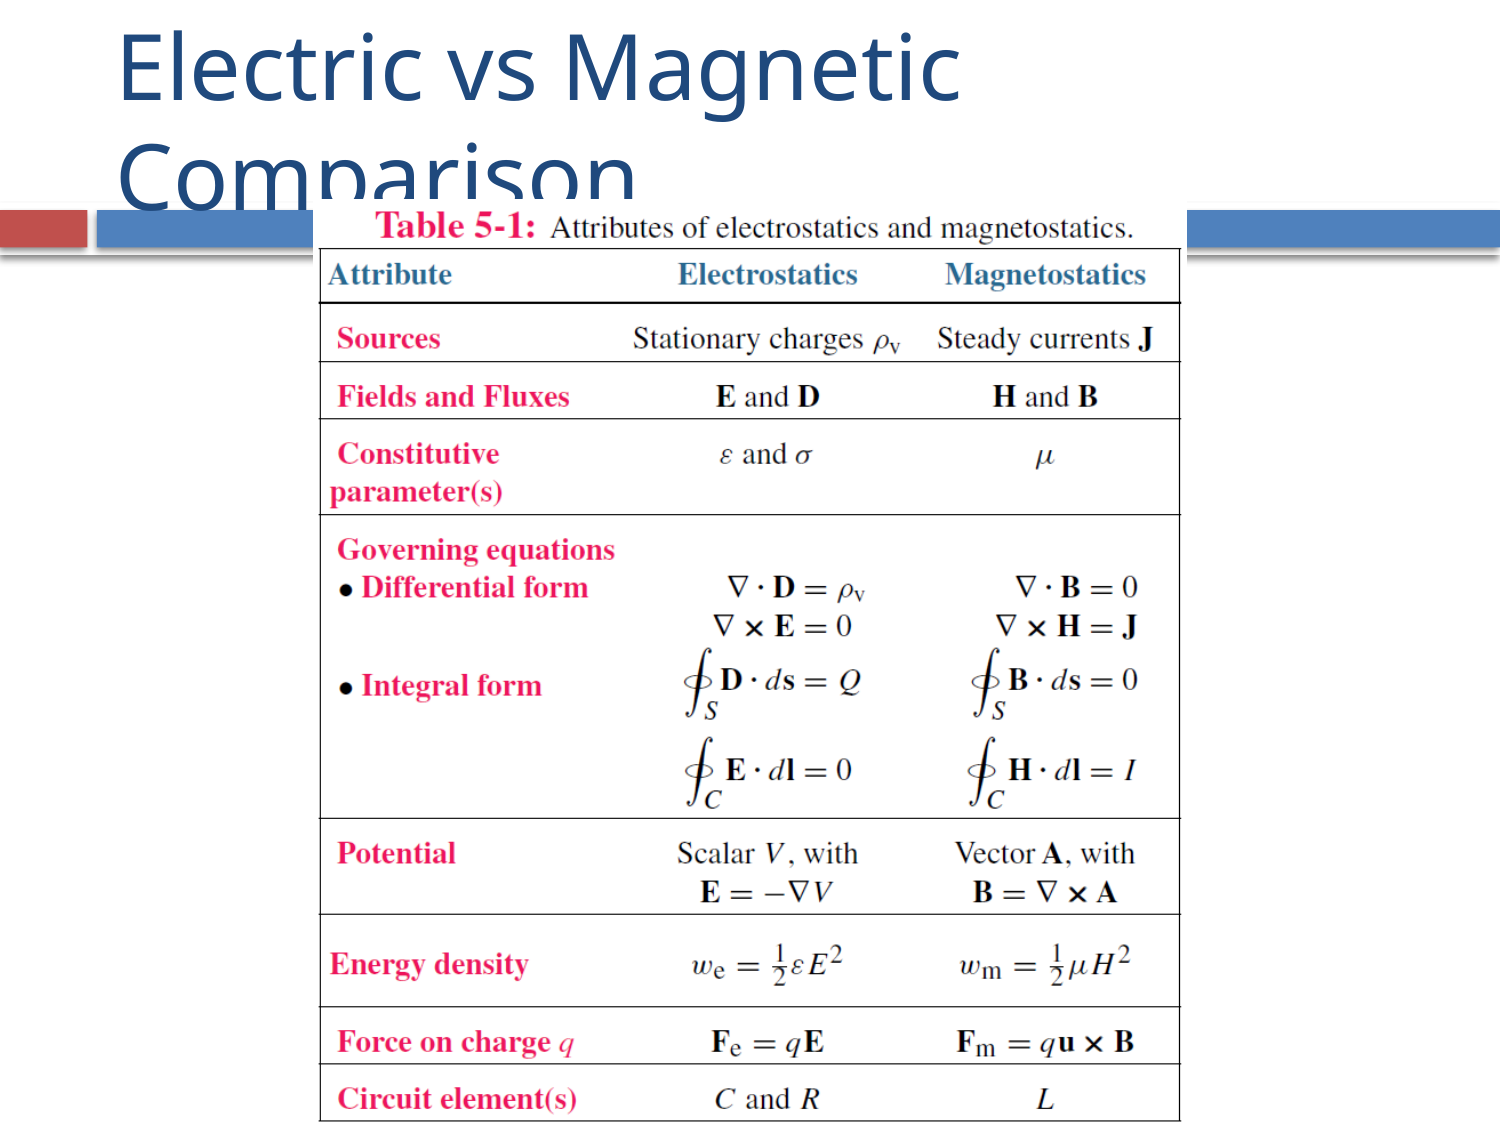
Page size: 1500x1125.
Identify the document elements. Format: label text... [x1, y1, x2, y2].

title Electric vs Magnetic Comparison [100, 37, 1438, 200]
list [313, 199, 1187, 1125]
